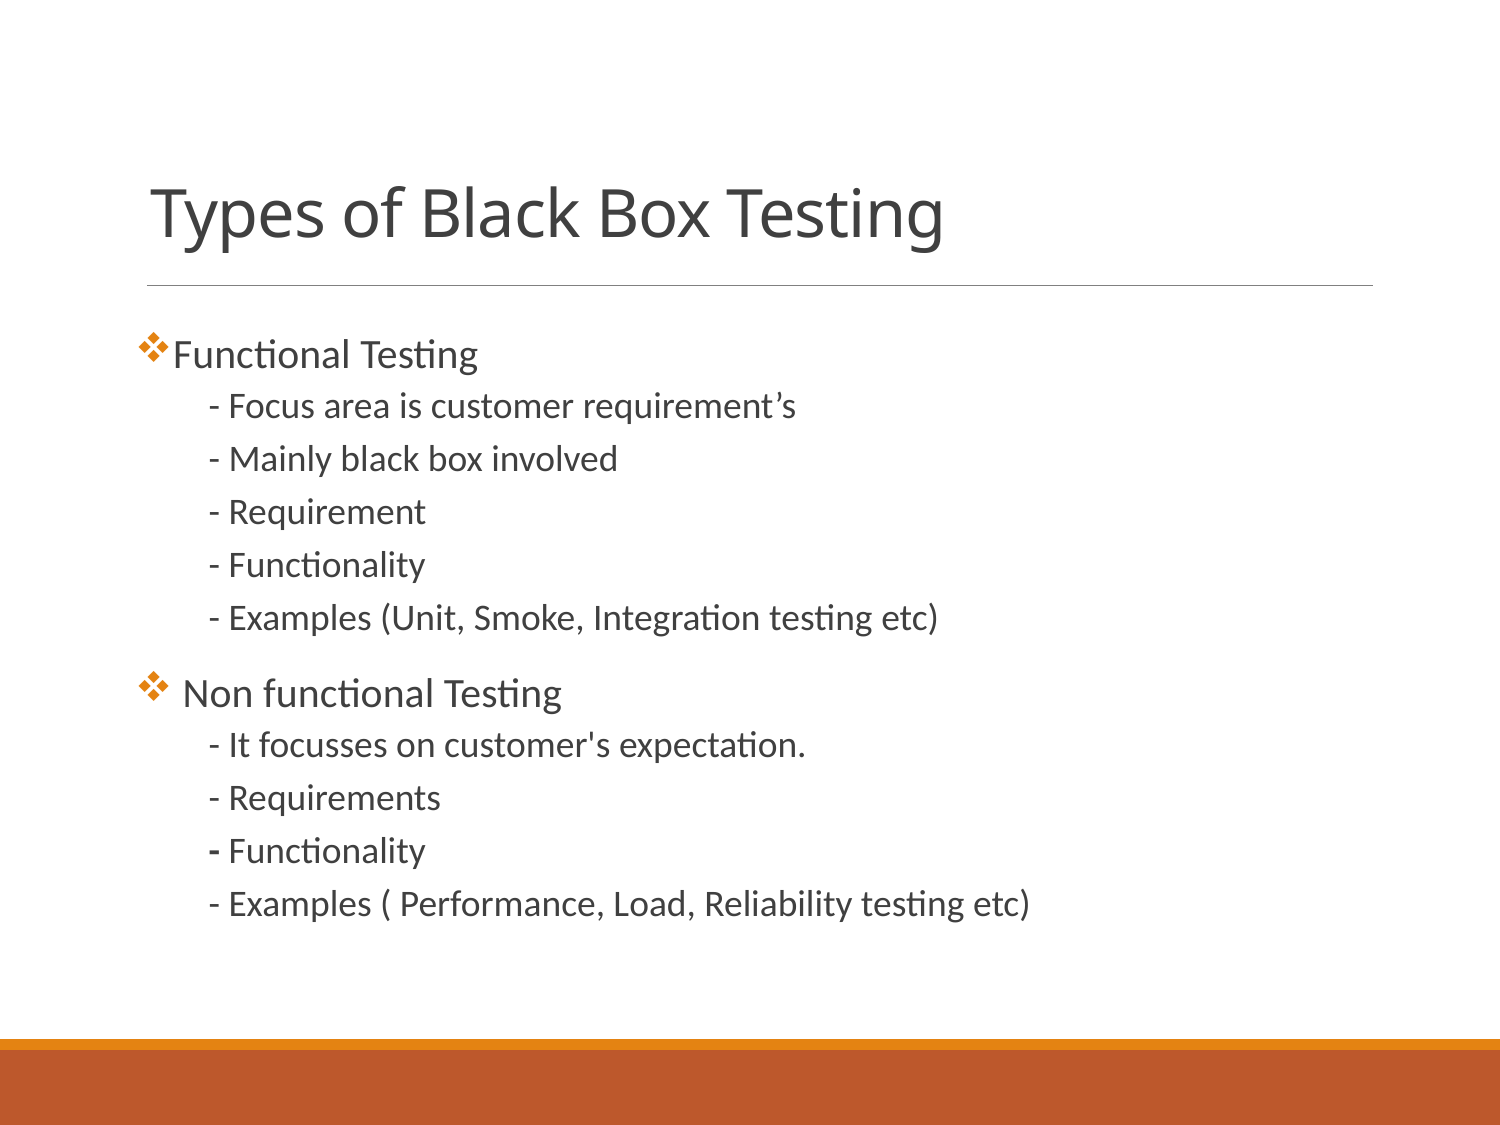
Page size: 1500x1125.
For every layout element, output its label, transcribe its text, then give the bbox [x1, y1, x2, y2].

list Functional Testing - Focus area is customer requirement’s - Mainly black box involved - Requirement - Functionality - Examples (Unit, Smoke, Integration testing etc) Non functional Testing - It focusses on customer's expectation. - Requirements - Functionality - Examples ( Performance, Load, Reliability testing etc) [135, 324, 1373, 985]
title Types of Black Box Testing [135, 21, 1373, 259]
